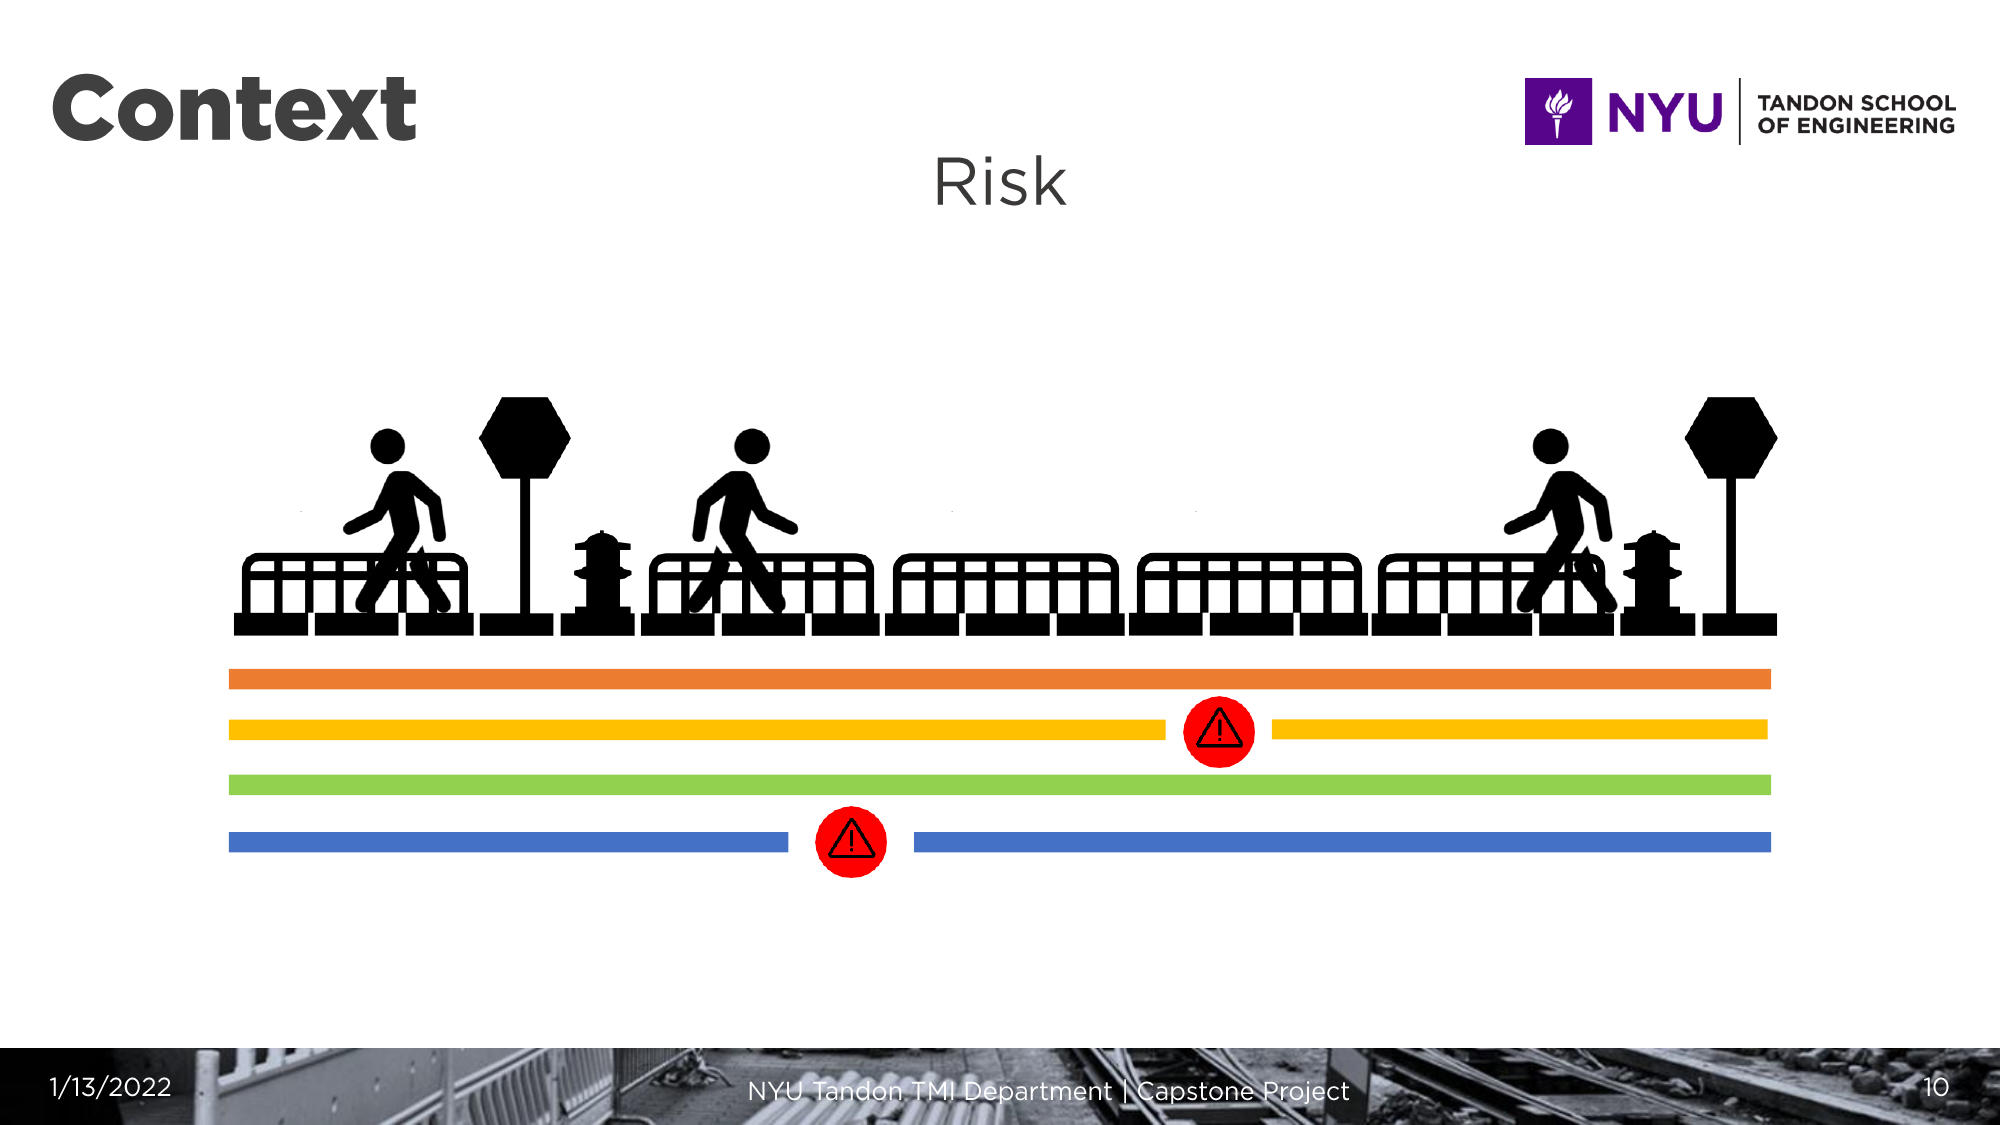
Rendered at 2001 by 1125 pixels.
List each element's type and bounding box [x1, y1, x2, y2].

text_box [1183, 696, 1255, 768]
text_box [228, 290, 1452, 670]
picture [1452, 397, 1779, 636]
text_box [228, 774, 1772, 796]
picture [931, 139, 1103, 221]
picture [49, 50, 471, 162]
text_box [228, 832, 789, 853]
text_box [815, 806, 887, 878]
text_box [228, 719, 1166, 741]
picture [1525, 78, 1956, 145]
picture [0, 1048, 2000, 1125]
text_box [228, 668, 1772, 690]
text_box [1271, 719, 1768, 740]
text_box [914, 832, 1772, 853]
